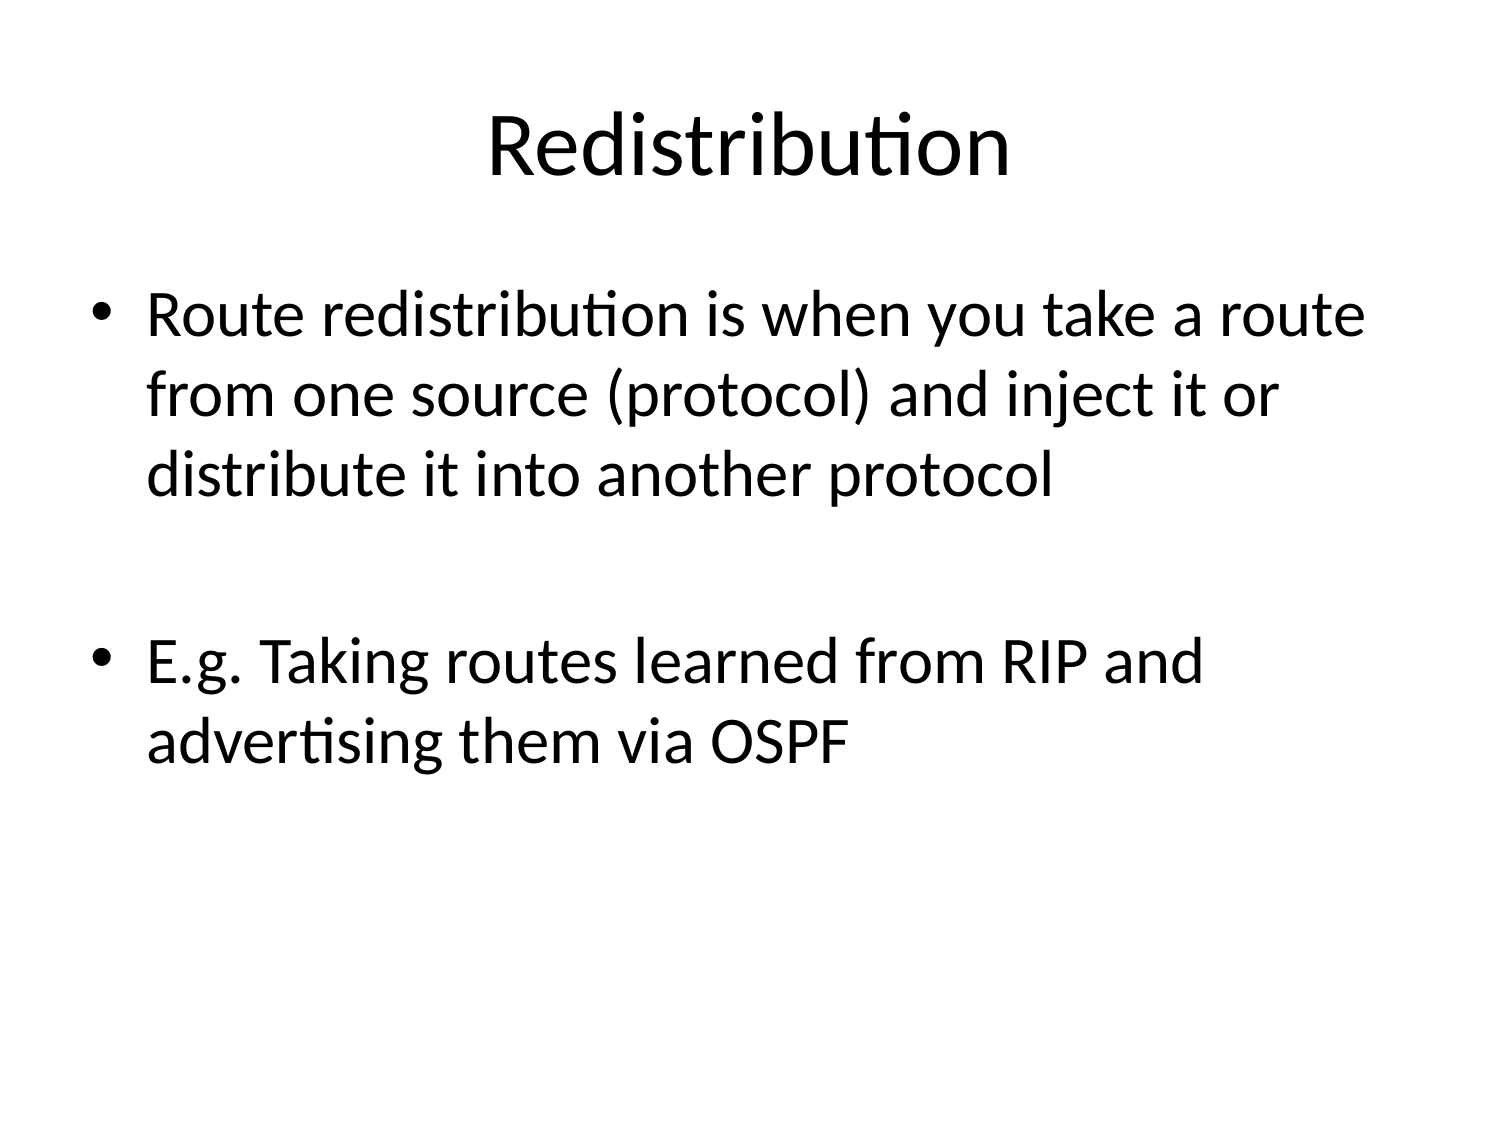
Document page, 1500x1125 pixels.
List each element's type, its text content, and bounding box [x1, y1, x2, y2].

title Redistribution [75, 45, 1425, 233]
list Route redistribution is when you take a route from one source (protocol) and inject it or distribute it into another protocol E.g. Taking routes learned from RIP and advertising them via OSPF [75, 262, 1425, 1005]
